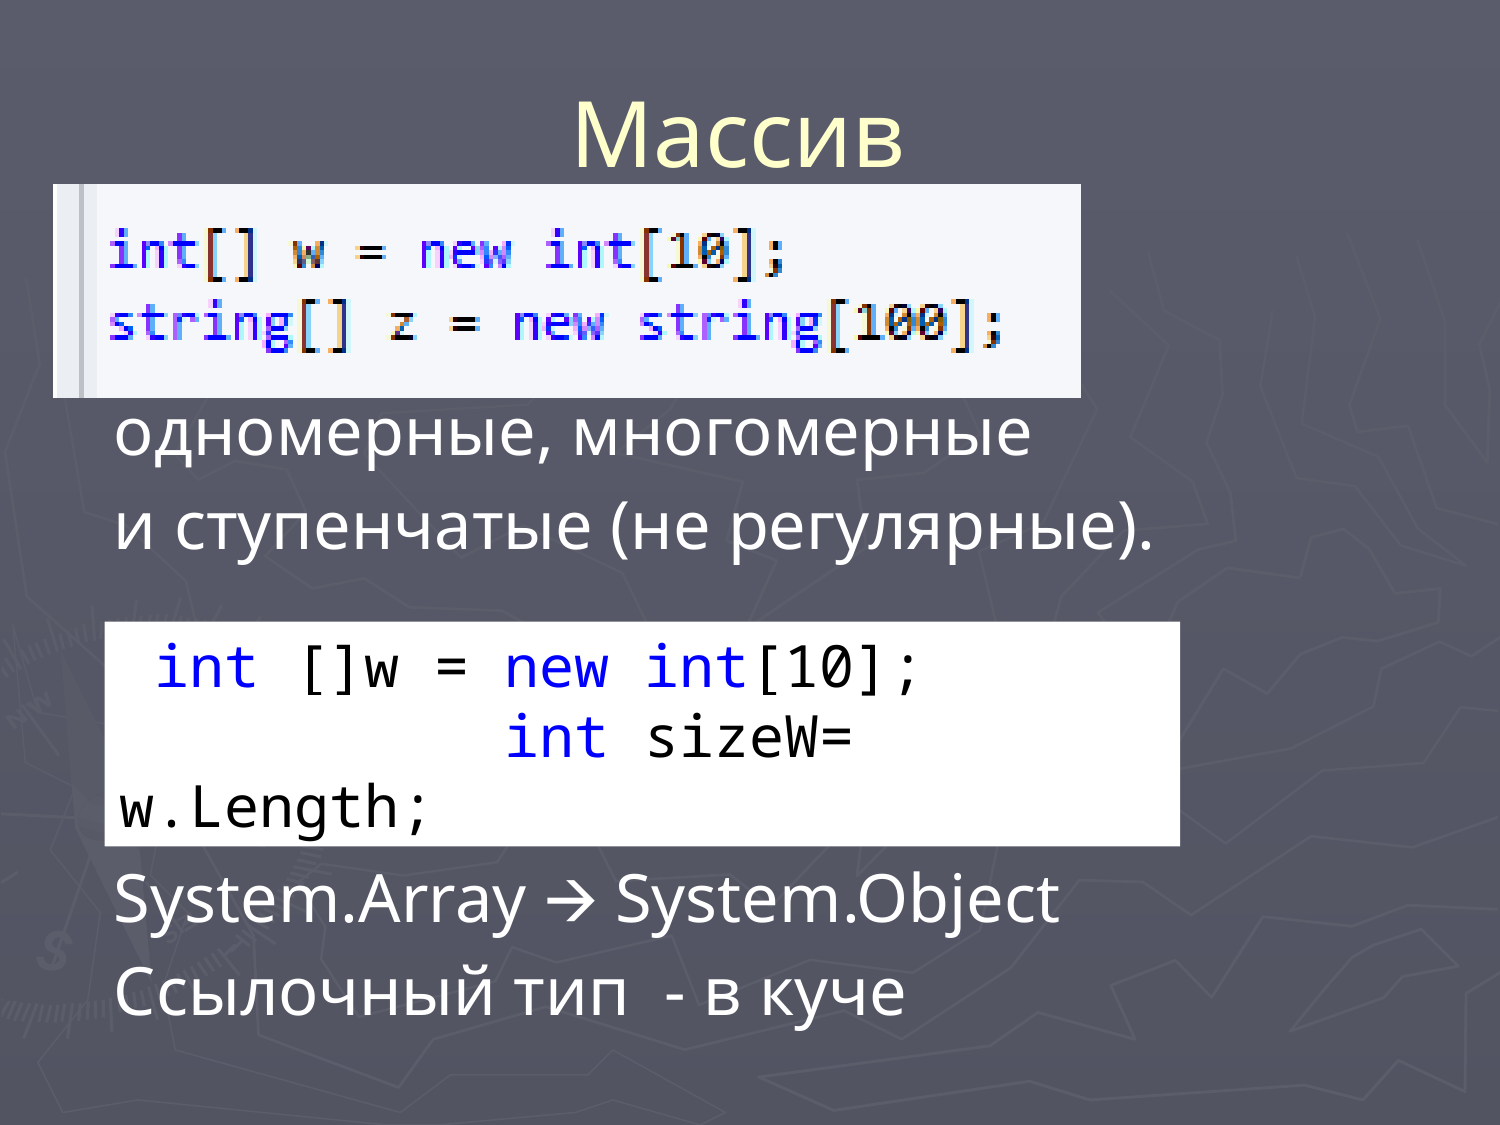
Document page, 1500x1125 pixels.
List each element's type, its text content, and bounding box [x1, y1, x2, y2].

list одномерные, многомерные и ступенчатые (не регулярные). System.Array 🡪 System.Object Ссылочный тип - в куче [98, 101, 1500, 840]
picture [53, 184, 1081, 399]
text_box int []w = new int[10]; int sizeW= w.Length; [104, 621, 1181, 847]
title Массив [49, 37, 1451, 186]
